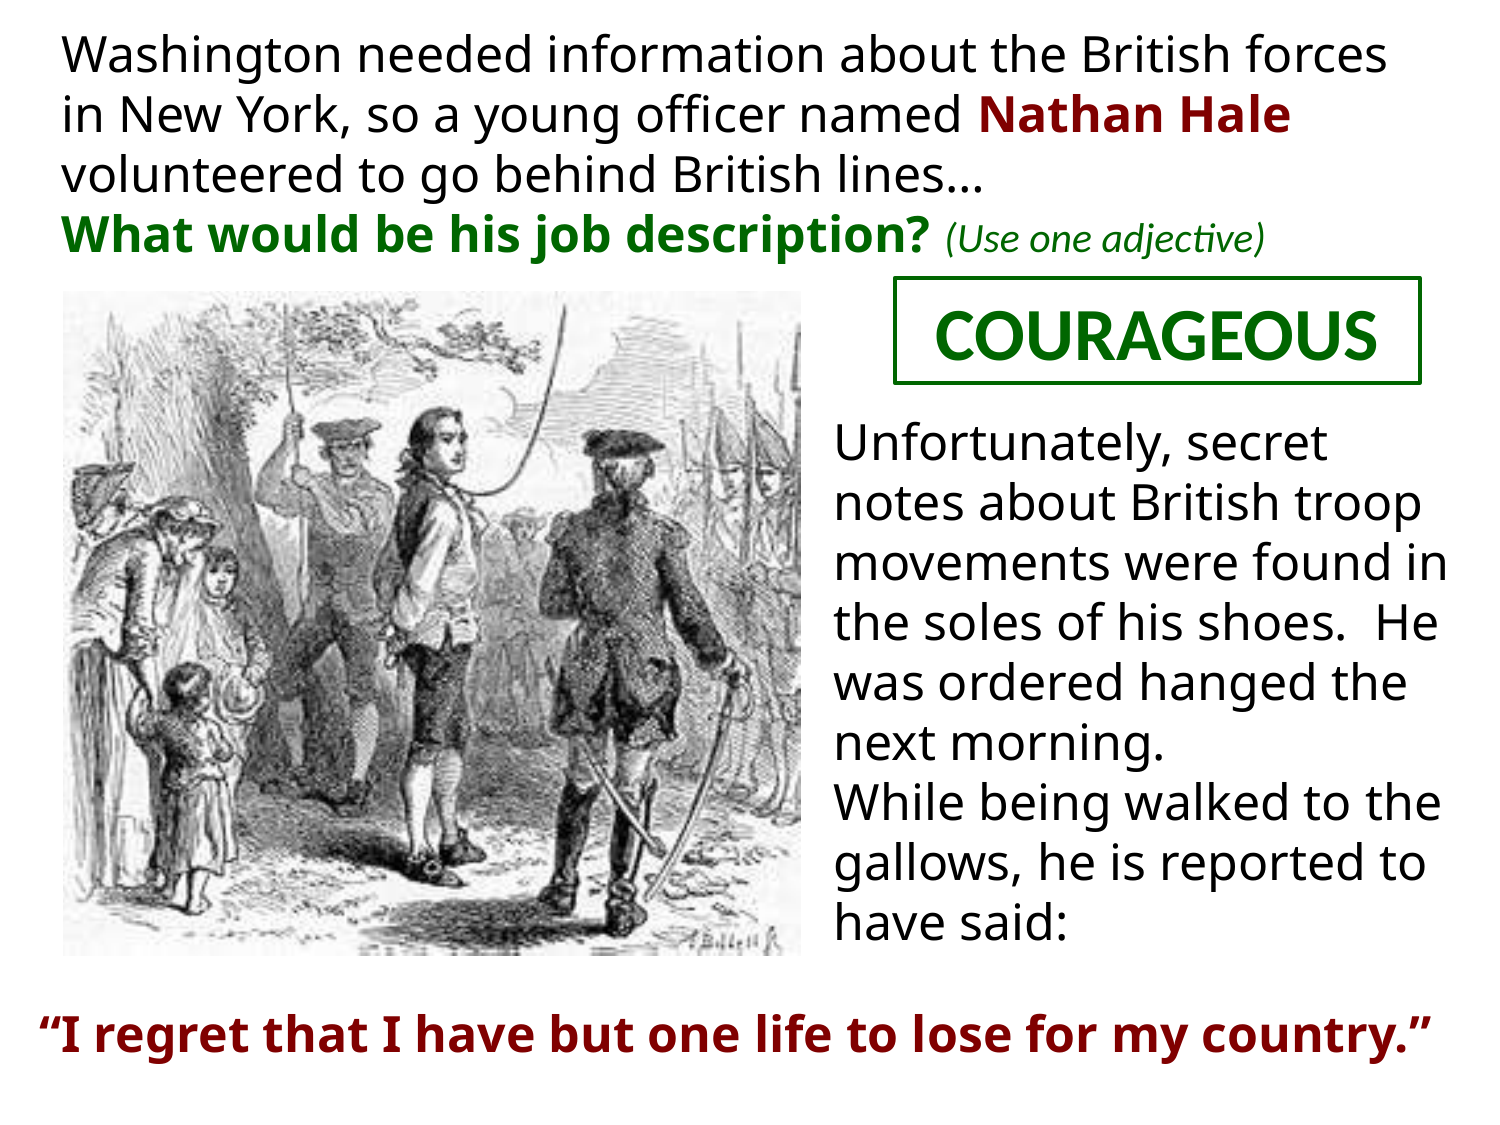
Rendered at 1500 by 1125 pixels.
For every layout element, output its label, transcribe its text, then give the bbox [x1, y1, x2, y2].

text_box Washington needed information about the British forces in New York, so a young officer named Nathan Hale volunteered to go behind British lines… What would be his job description? (Use one adjective) [55, 22, 1438, 275]
text_box “I regret that I have but one life to lose for my country.” [21, 1002, 1450, 1063]
text_box COURAGEOUS [894, 278, 1420, 383]
picture [62, 290, 801, 956]
text_box Unfortunately, secret notes about British troop movements were found in the soles of his shoes. He was ordered hanged the next morning. While being walked to the gallows, he is reported to have said: [827, 410, 1461, 975]
